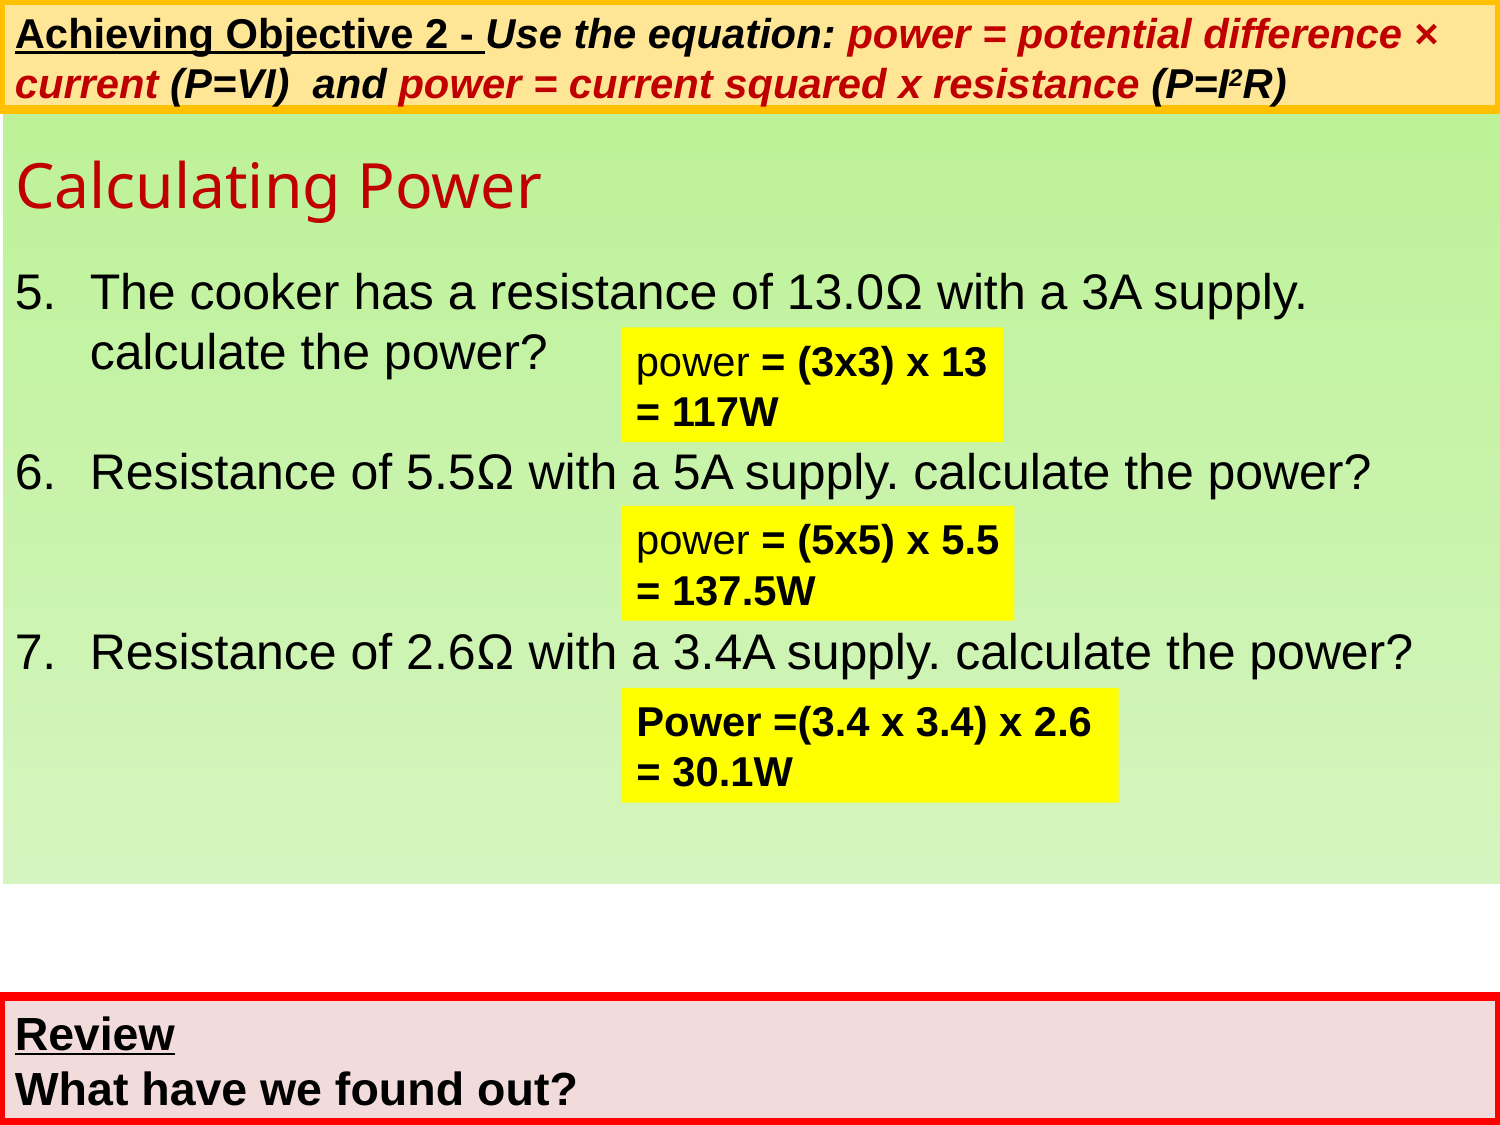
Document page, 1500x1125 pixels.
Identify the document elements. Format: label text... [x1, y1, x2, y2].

text_box Calculating Power [0, 138, 880, 229]
text_box power = (3x3) x 13 = 117W [621, 327, 1003, 443]
text_box The cooker has a resistance of 13.0Ω with a 3A supply. calculate the power? Resistance of 5.5Ω with a 5A supply. calculate the power? Resistance of 2.6Ω with a 3.4A supply. calculate the power? [0, 251, 1493, 867]
text_box Review What have we found out? [0, 996, 1500, 1123]
text_box Power =(3.4 x 3.4) x 2.6 = 30.1W [621, 687, 1119, 803]
text_box power = (5x5) x 5.5 = 137.5W [621, 505, 1015, 621]
text_box [3, 110, 1500, 884]
text_box Achieving Objective 2 - Use the equation: power = potential difference × current (P=VI) and power = current squared x resistance (P=I2R) [0, 0, 1500, 110]
